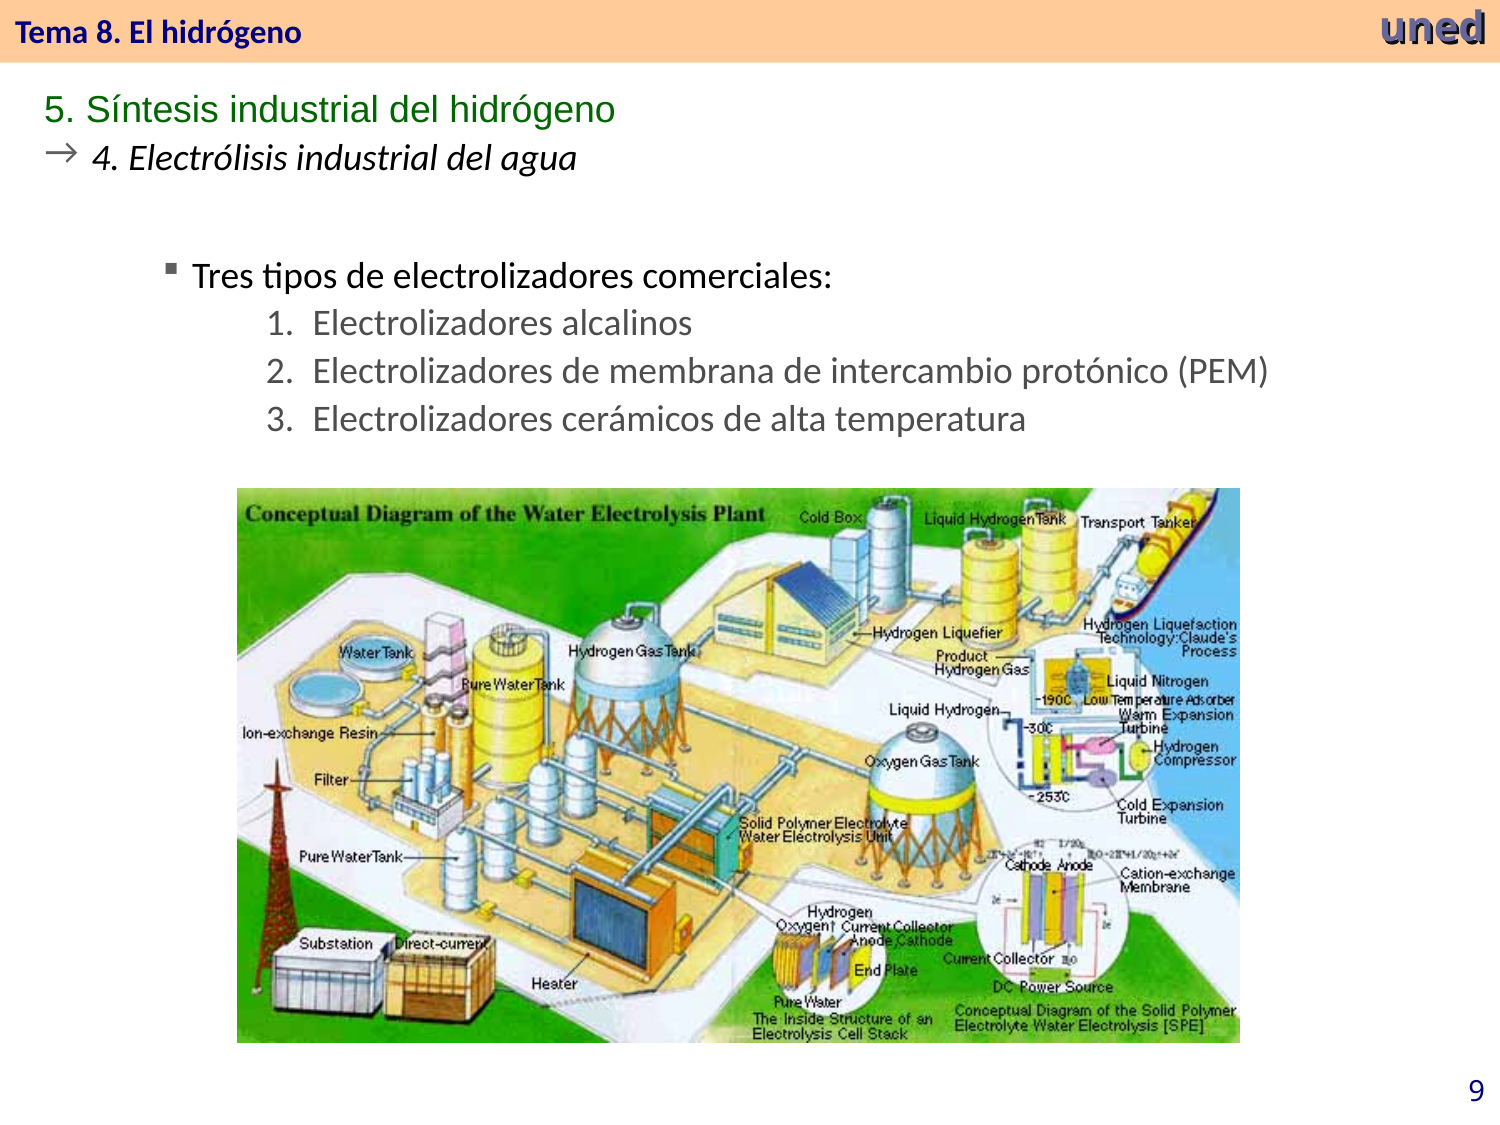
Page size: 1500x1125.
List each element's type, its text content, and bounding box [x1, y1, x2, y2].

text_box [0, 0, 1500, 63]
text_box 5. Síntesis industrial del hidrógeno [29, 78, 1168, 125]
text_box uned [1364, 0, 1500, 50]
text_box 4. Electrólisis industrial del agua [29, 125, 1282, 186]
picture [237, 488, 1240, 1044]
text_box Tres tipos de electrolizadores comerciales: Electrolizadores alcalinos Electrolizadores de membrana de intercambio protónico (PEM) Electrolizadores cerámicos de alta temperatura [147, 243, 1329, 448]
text_box 9 [1399, 1059, 1500, 1125]
text_box Tema 8. El hidrógeno [0, 0, 1088, 61]
